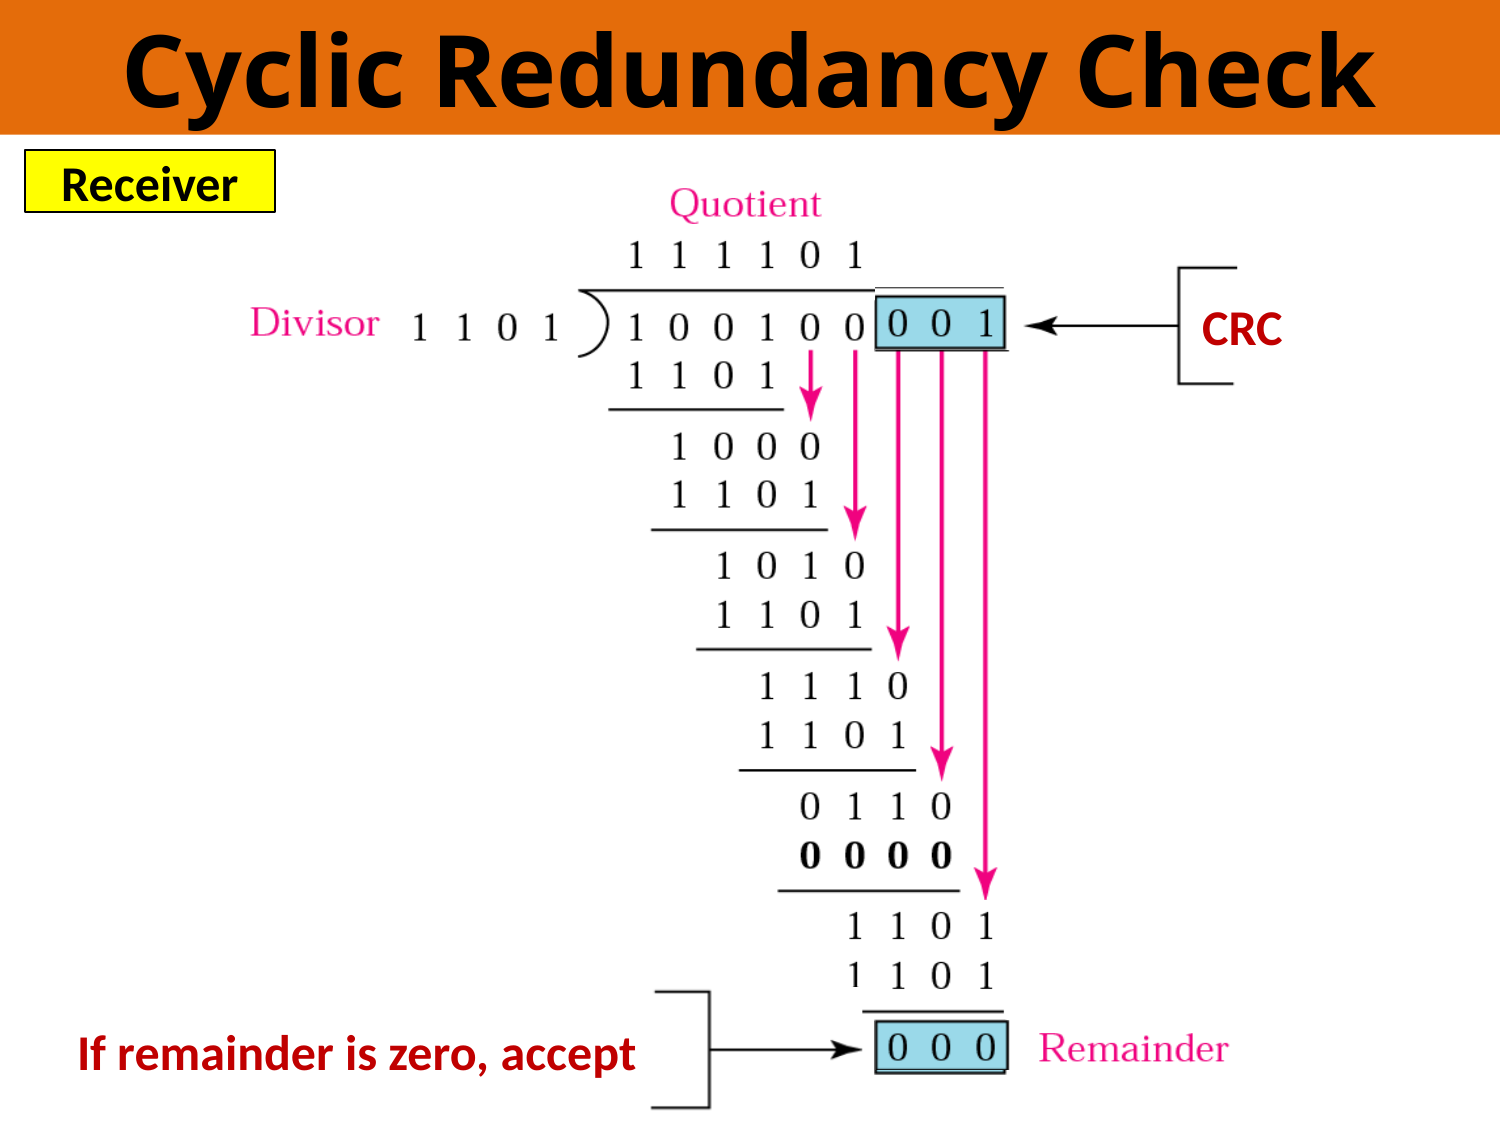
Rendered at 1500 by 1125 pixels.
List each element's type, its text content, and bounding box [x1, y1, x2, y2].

picture [837, 899, 1001, 951]
text_box Receiver [24, 149, 276, 213]
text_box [62, 180, 1401, 1101]
text_box Cyclic Redundancy Check [0, 0, 1500, 135]
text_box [637, 987, 863, 1113]
